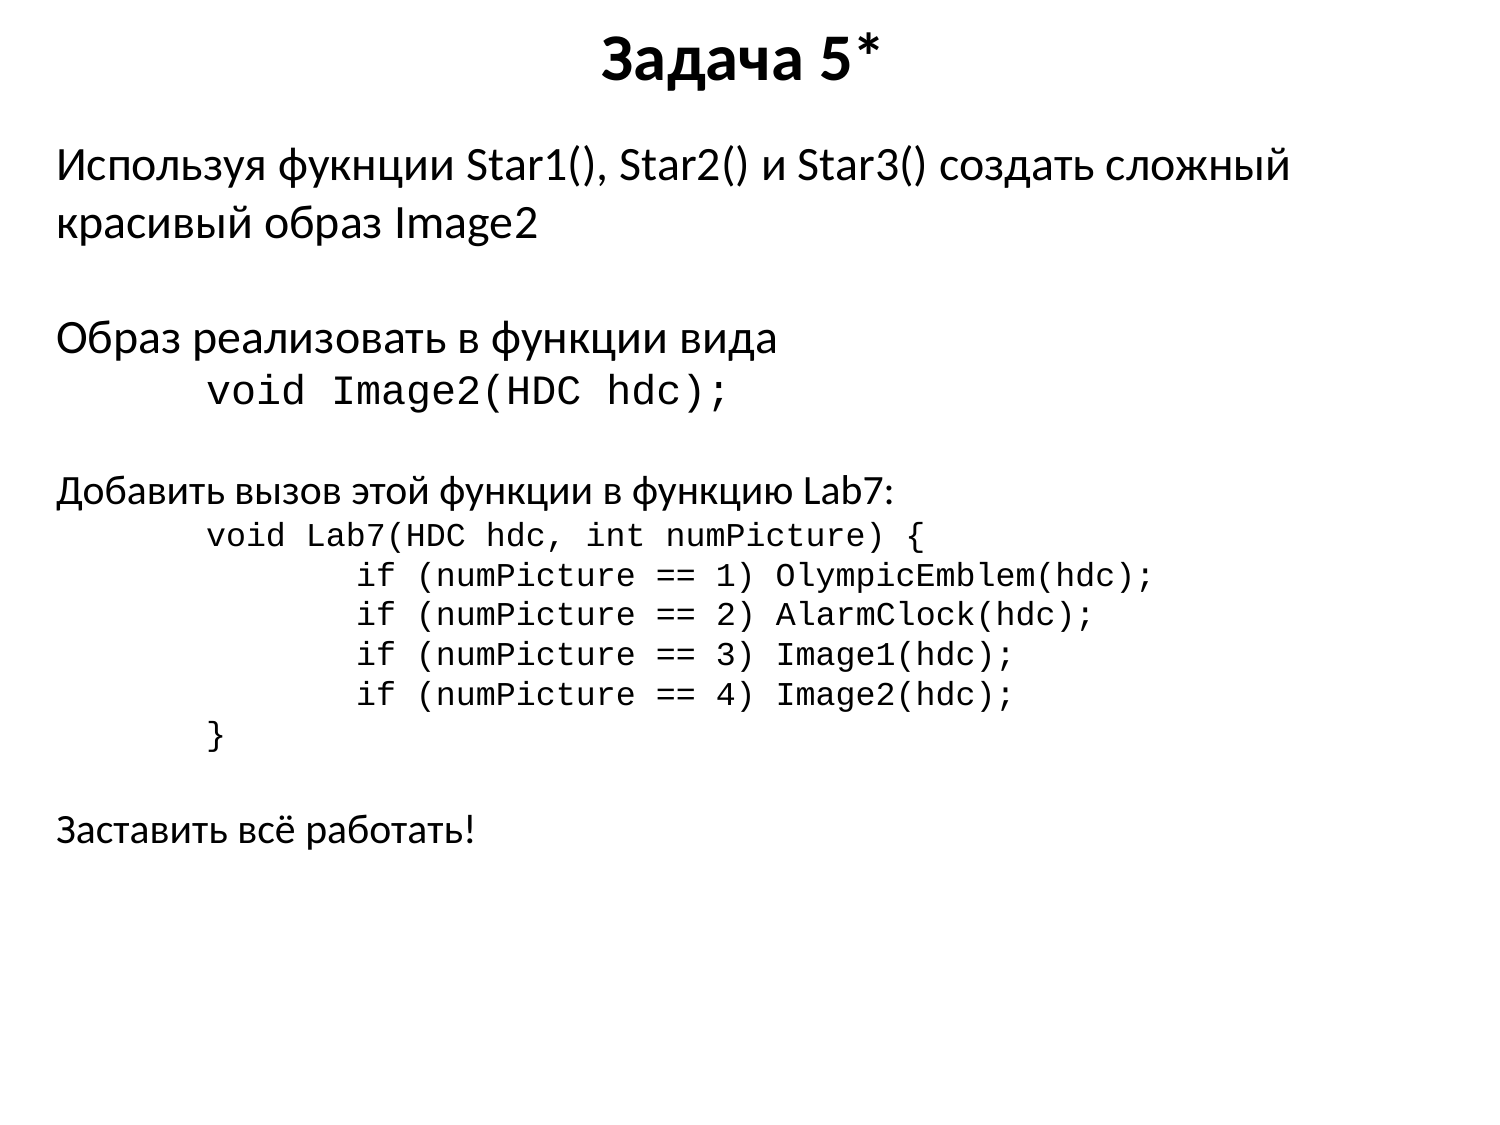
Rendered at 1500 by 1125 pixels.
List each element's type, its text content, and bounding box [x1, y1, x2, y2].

text_box Используя фукнции Star1(), Star2() и Star3() создать сложный красивый образ Image2 Образ реализовать в функции вида void Image2(HDC hdc); Добавить вызов этой функции в функцию Lab7: void Lab7(HDC hdc, int numPicture) { if (numPicture == 1) OlympicEmblem(hdc); if (numPicture == 2) AlarmClock(hdc); if (numPicture == 3) Image1(hdc); if (numPicture == 4) Image2(hdc); } Заставить всё работать! [41, 125, 1444, 860]
title Задача 5* [29, 19, 1459, 88]
